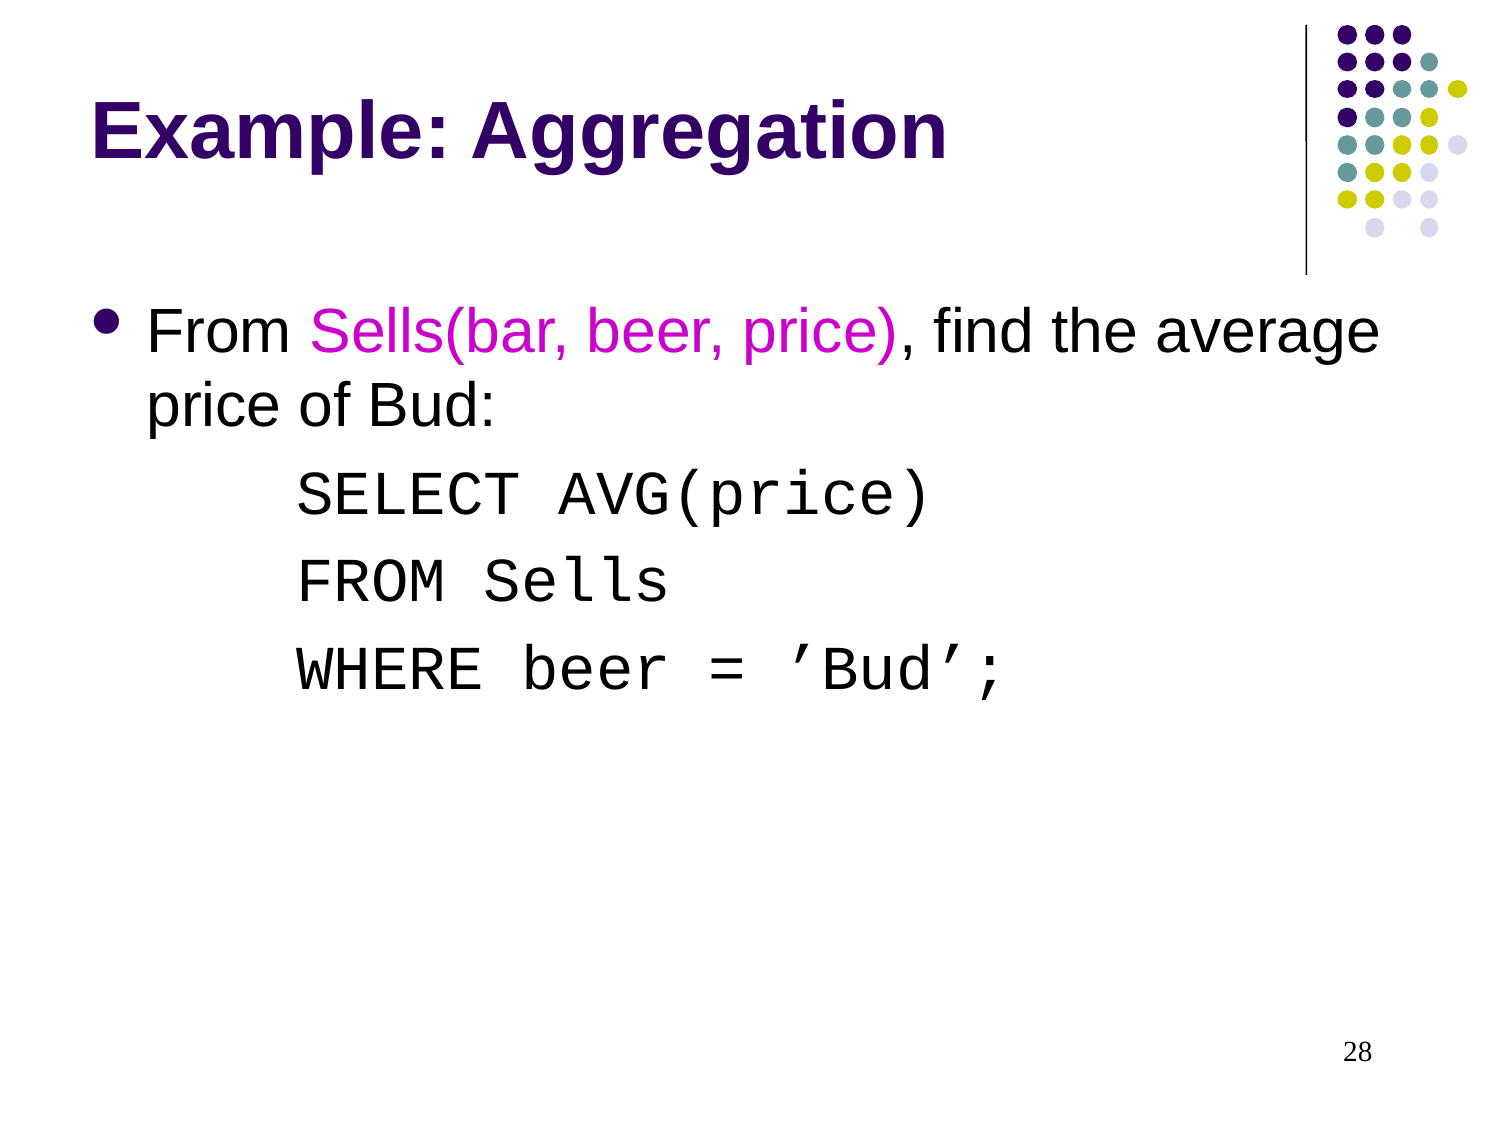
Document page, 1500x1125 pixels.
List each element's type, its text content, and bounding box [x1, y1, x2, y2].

text_box 28 [1074, 1024, 1388, 1100]
title Example: Aggregation [74, 19, 1313, 233]
list From Sells(bar, beer, price), find the average price of Bud: SELECT AVG(price) FROM Sells WHERE beer = ’Bud’; [74, 281, 1426, 1006]
